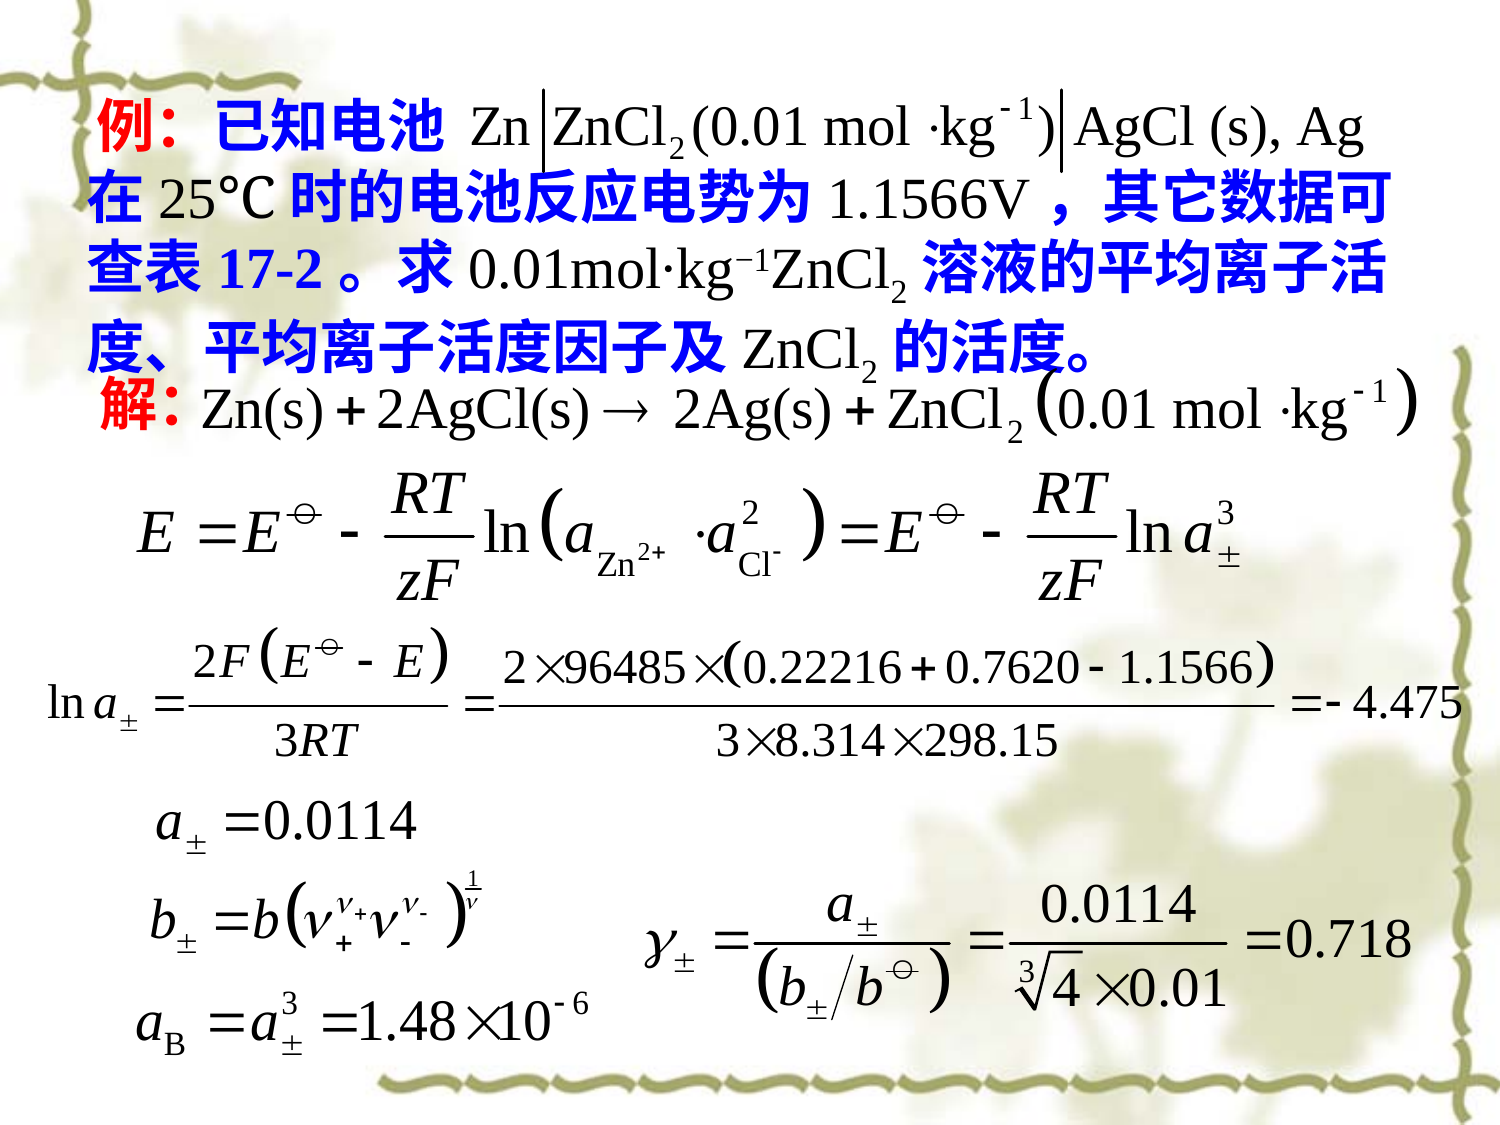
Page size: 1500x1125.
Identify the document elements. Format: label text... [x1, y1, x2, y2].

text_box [146, 781, 428, 852]
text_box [142, 853, 493, 978]
text_box 解： [84, 359, 189, 445]
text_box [459, 78, 1380, 184]
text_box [634, 868, 1420, 1043]
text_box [126, 454, 1249, 614]
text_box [40, 620, 1471, 768]
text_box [126, 976, 599, 1070]
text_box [190, 359, 1422, 468]
text_box 在25℃时的电池反应电势为1.1566V，其它数据可查表17-2。求0.01mol∙kg−1ZnCl2溶液的平均离子活度、平均离子活度因子及ZnCl2的活度。 [71, 153, 1422, 398]
picture [0, 0, 1500, 1125]
text_box 例：已知电池 [81, 81, 455, 153]
